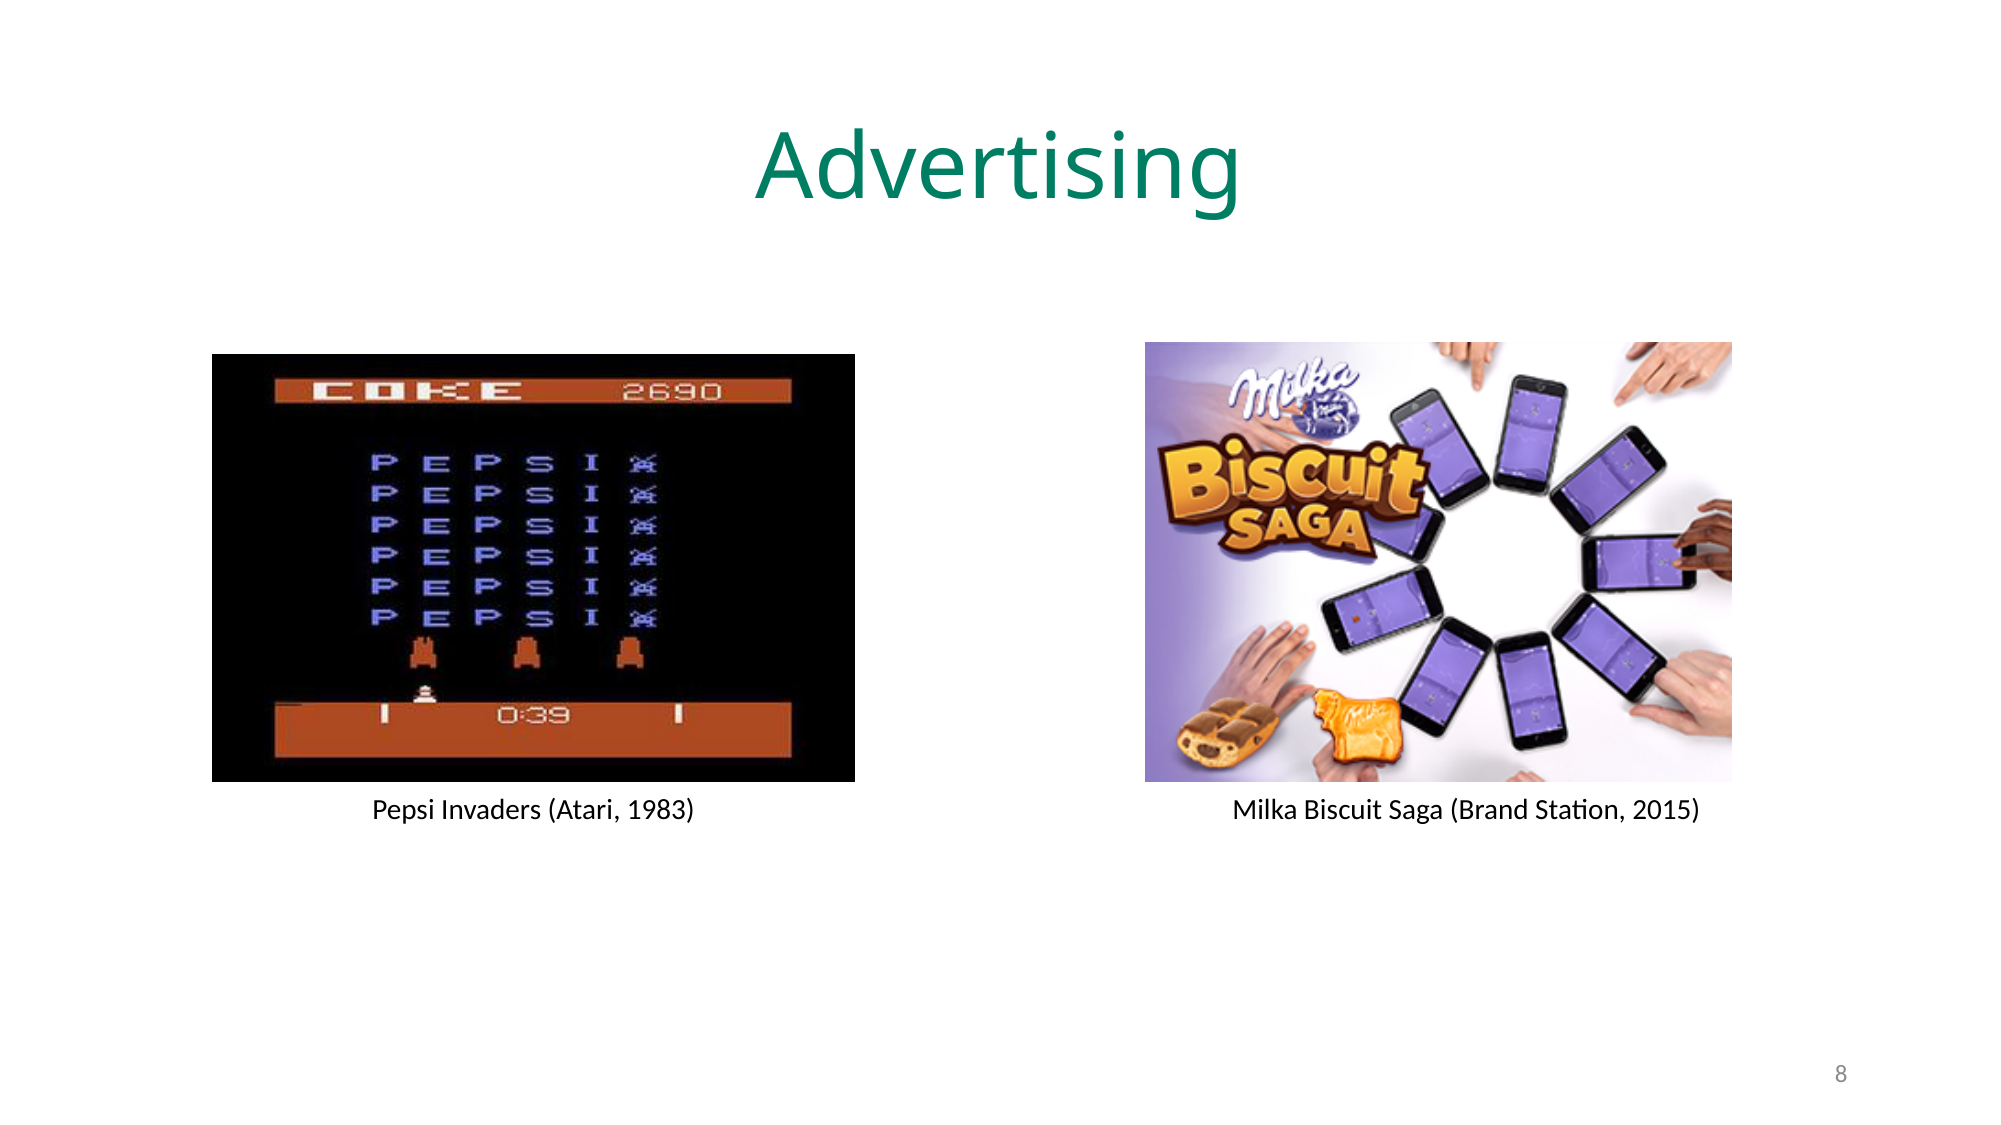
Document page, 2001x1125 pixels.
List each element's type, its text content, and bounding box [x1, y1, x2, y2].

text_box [212, 354, 855, 849]
slide_number 8 [1412, 1042, 1863, 1103]
title Advertising [137, 59, 1863, 278]
picture [1145, 342, 1732, 782]
text_box Milka Biscuit Saga (Brand Station, 2015) [1173, 783, 1760, 834]
